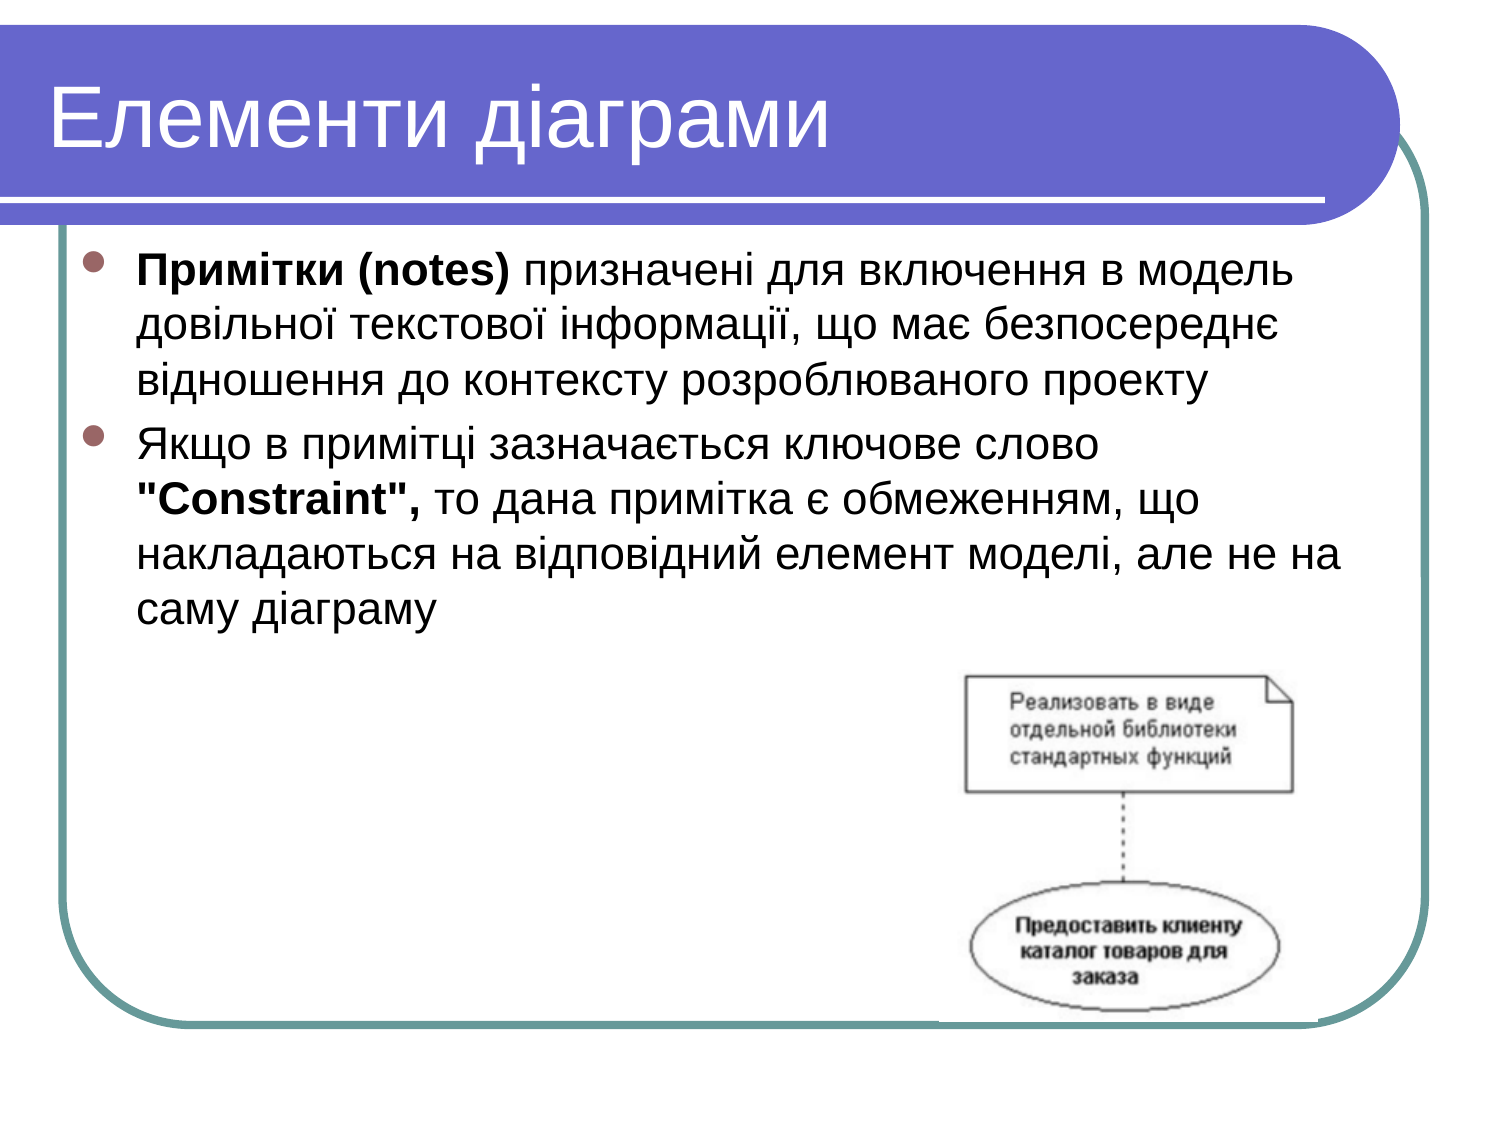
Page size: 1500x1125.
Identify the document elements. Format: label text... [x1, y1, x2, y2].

picture [938, 668, 1318, 1023]
title Елементи діаграми [31, 37, 1348, 188]
list Примітки (notes) призначені для включення в модель довільної текстової інформації, що має безпосереднє відношення до контексту розроблюваного проекту Якщо в примітці зазначається ключове слово "Constraint", то дана примітка є обмеженням, що накладаються на відповідний елемент моделі, але не на саму діаграму [64, 231, 1401, 1024]
